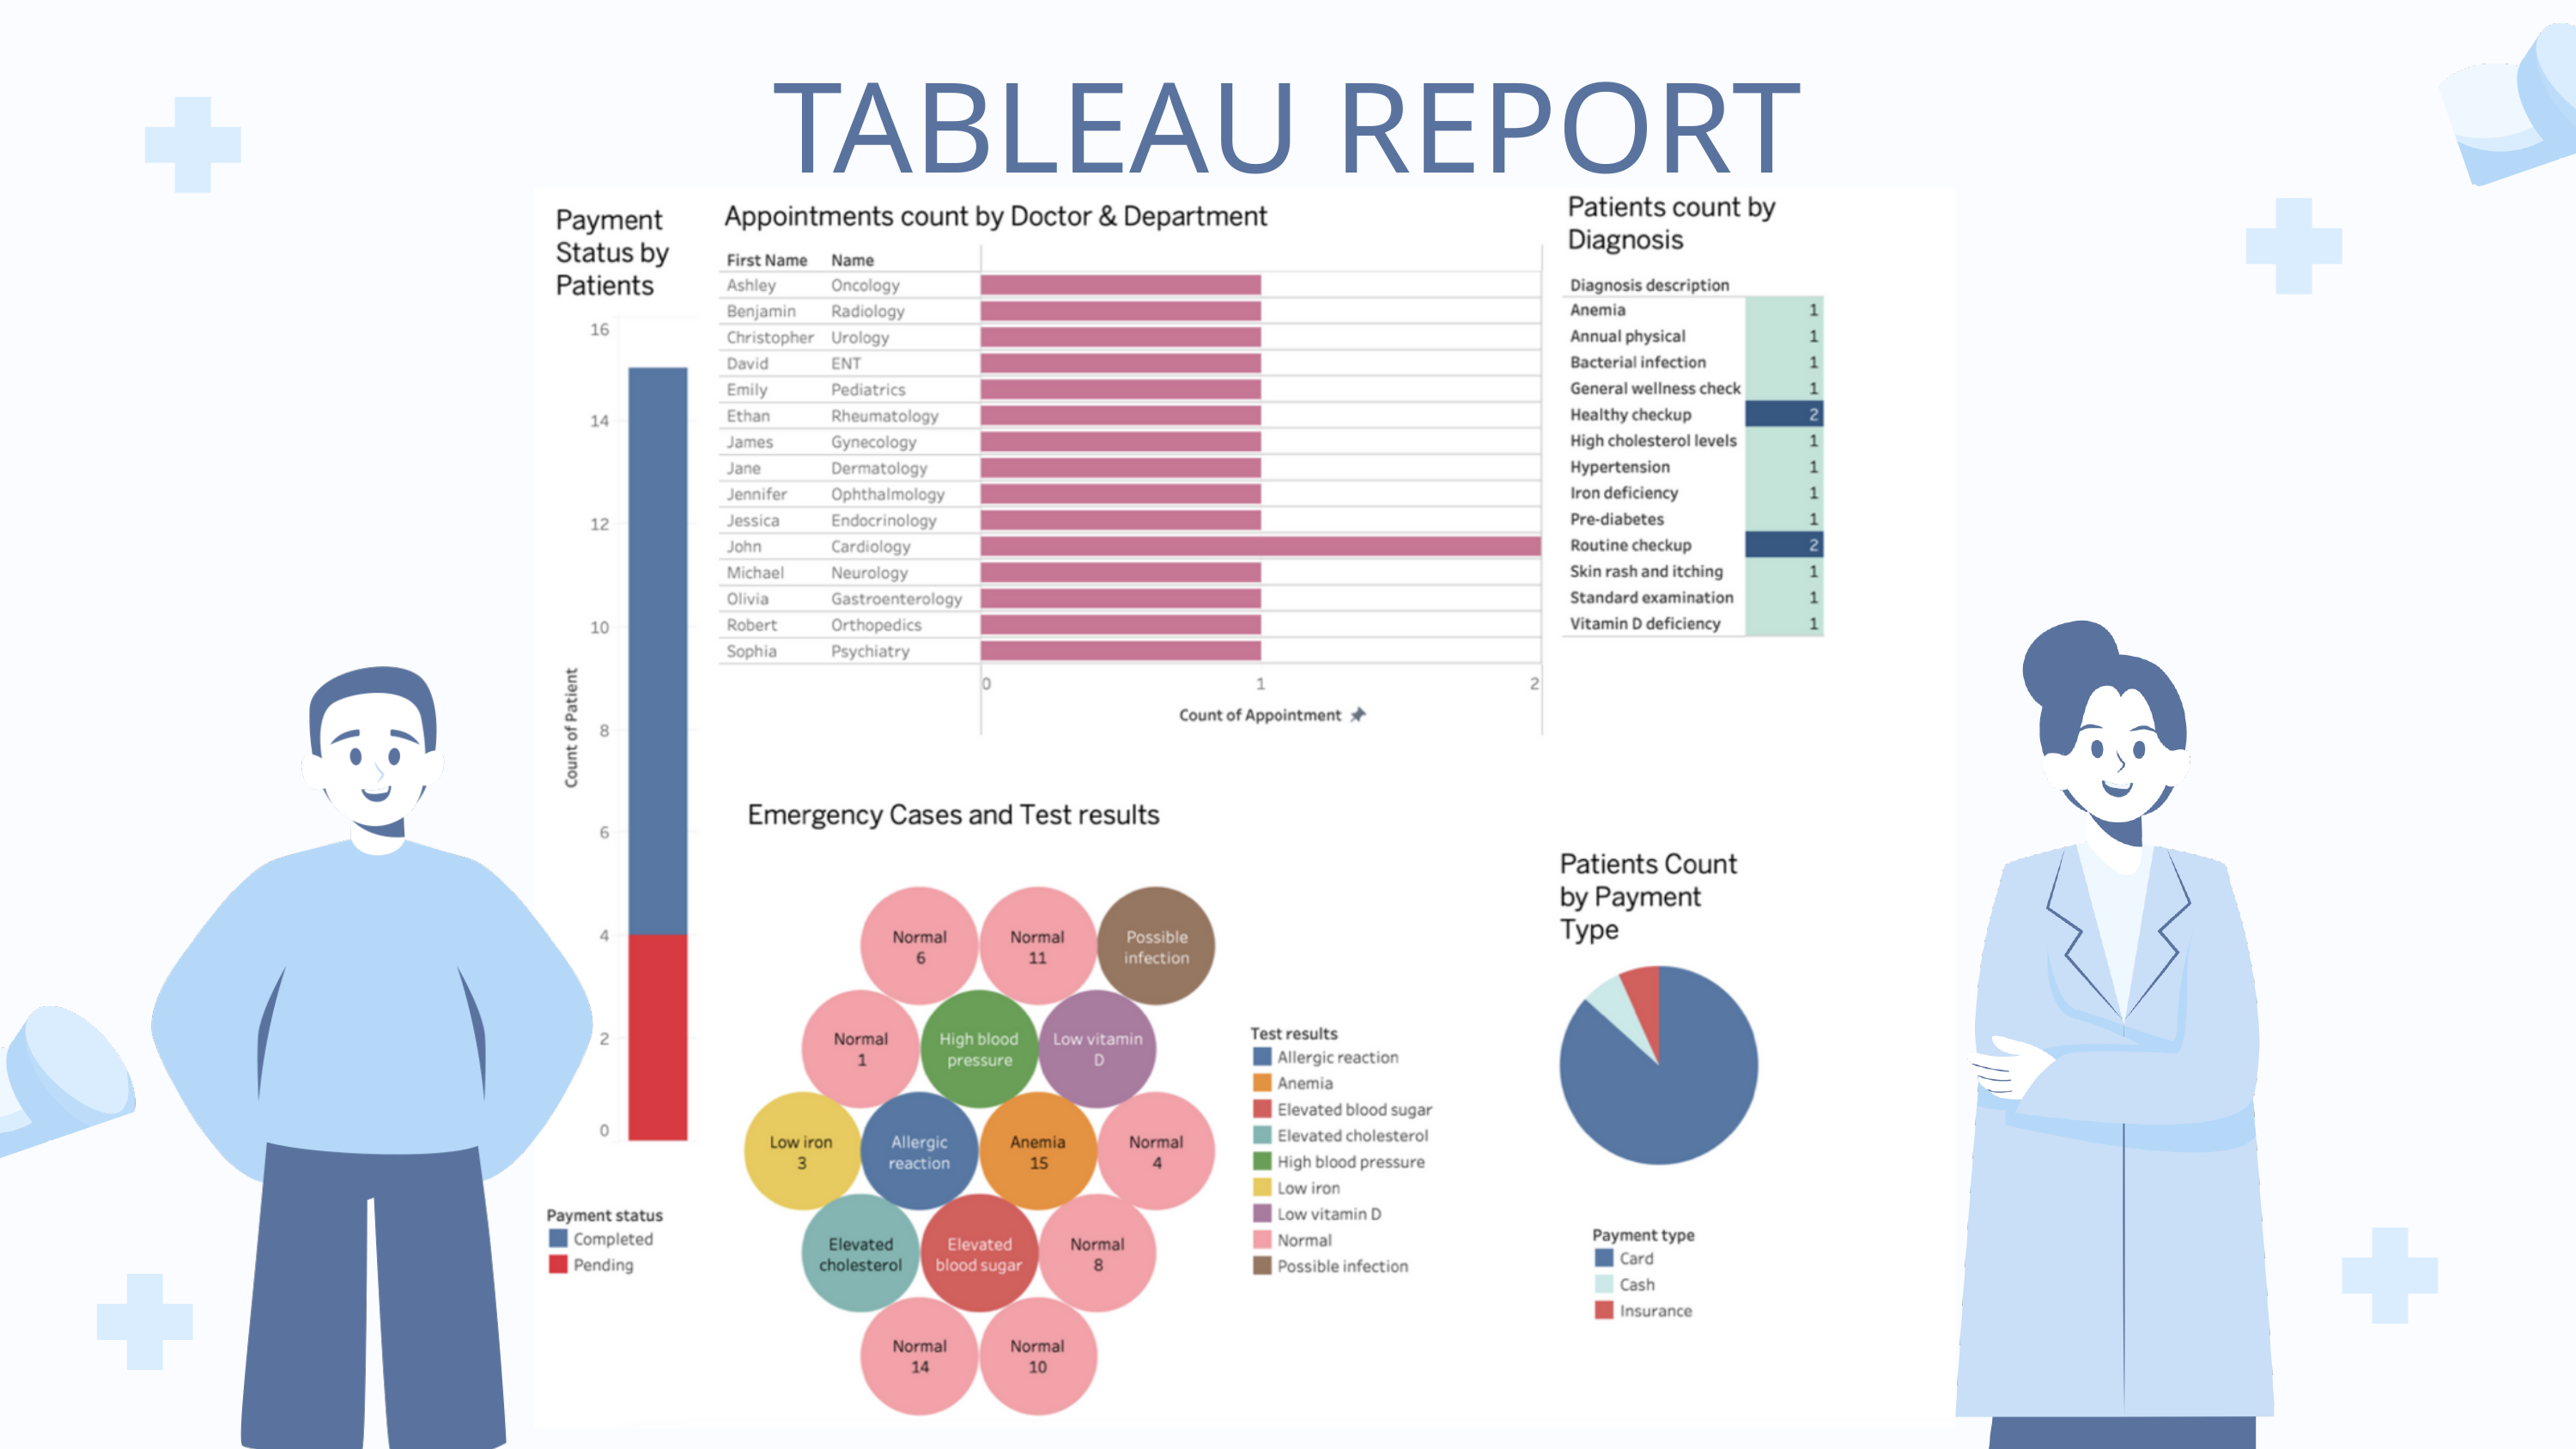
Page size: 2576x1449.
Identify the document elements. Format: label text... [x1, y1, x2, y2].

text_box [533, 199, 1956, 1428]
text_box [1955, 605, 2275, 1449]
text_box TABLEAU REPORT [483, 22, 2093, 199]
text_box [2245, 197, 2342, 294]
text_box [2342, 1227, 2439, 1325]
text_box [144, 654, 600, 1449]
text_box [2431, 15, 2576, 189]
text_box [0, 982, 144, 1159]
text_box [96, 1273, 193, 1370]
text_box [144, 96, 241, 193]
